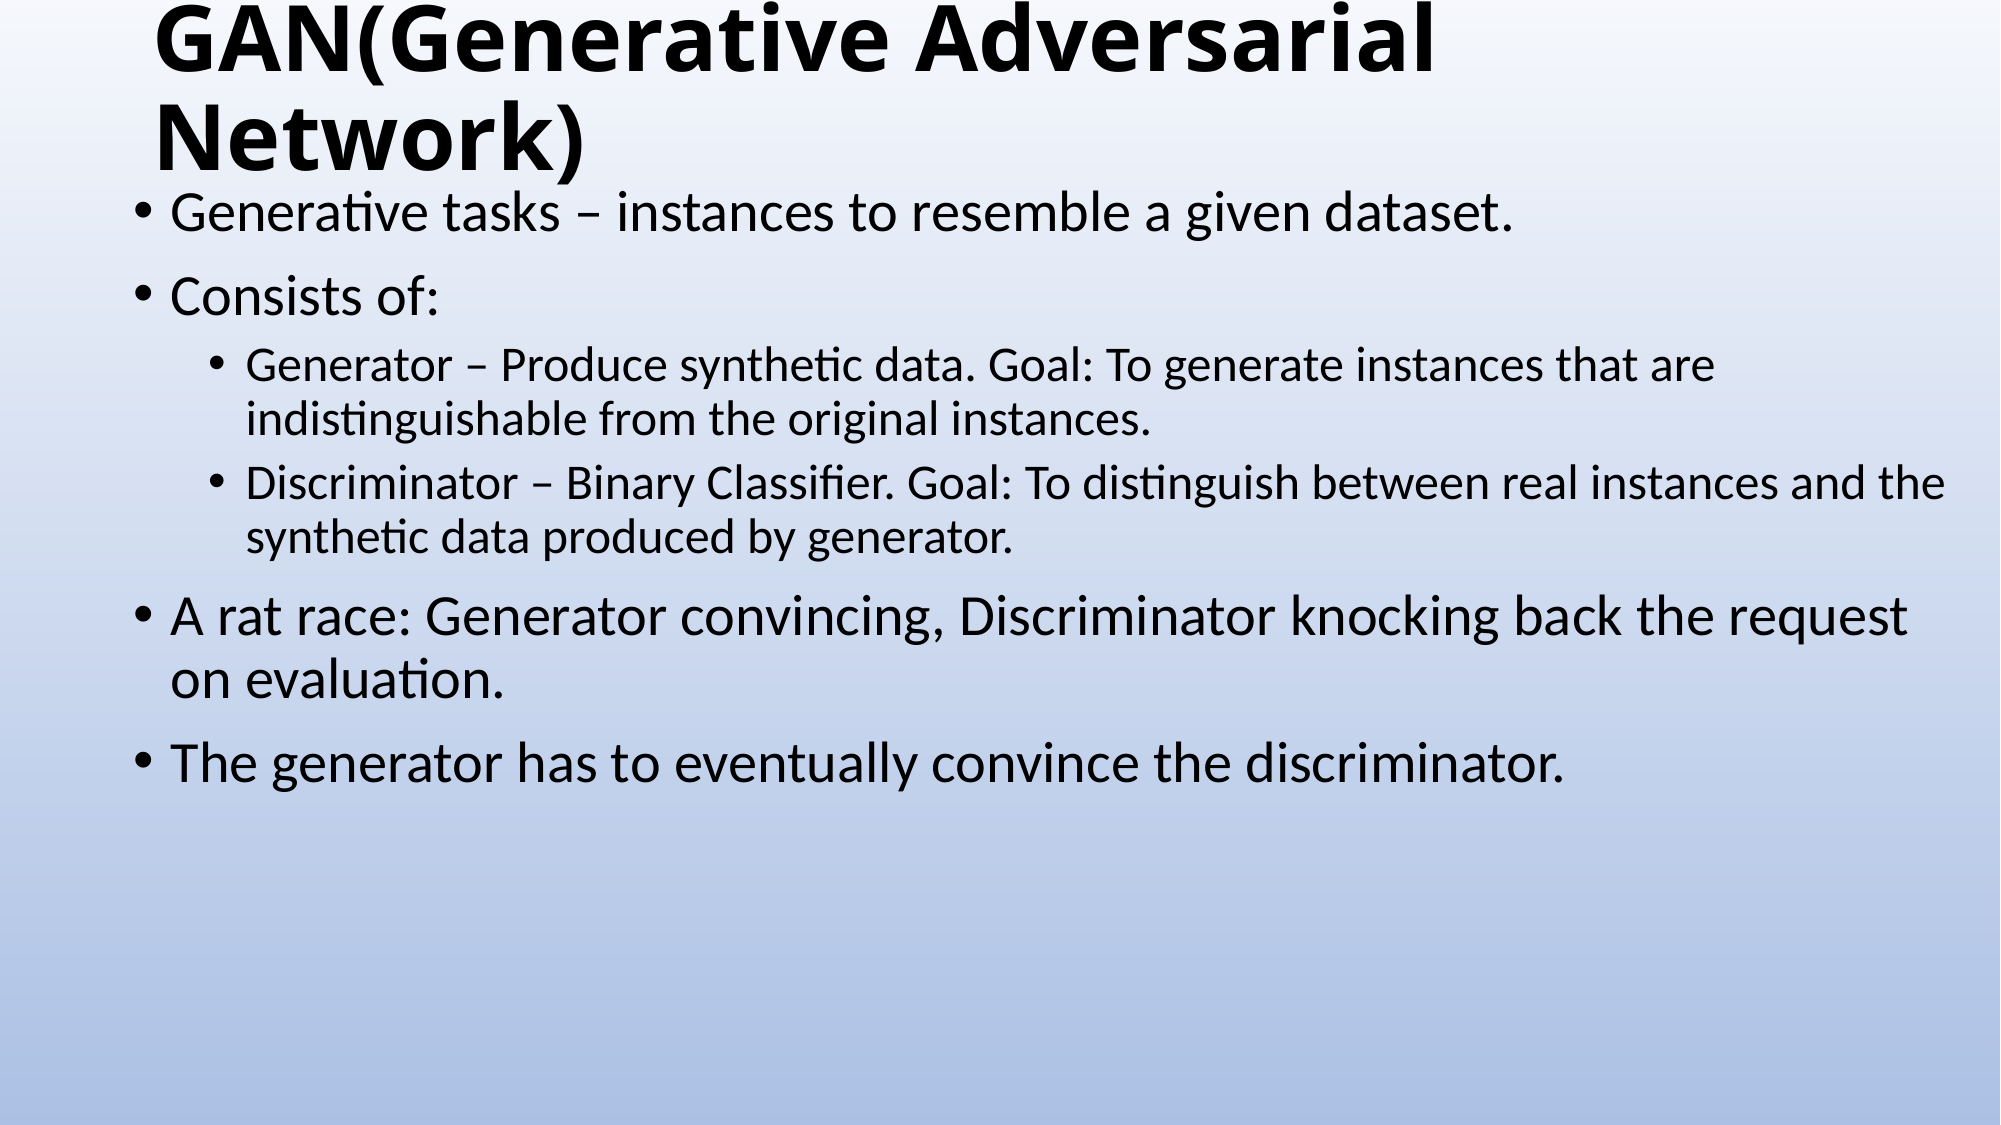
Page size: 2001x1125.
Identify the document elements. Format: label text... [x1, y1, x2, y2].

list Generative tasks – instances to resemble a given dataset. Consists of: Generator – Produce synthetic data. Goal: To generate instances that are indistinguishable from the original instances. Discriminator – Binary Classifier. Goal: To distinguish between real instances and the synthetic data produced by generator. A rat race: Generator convincing, Discriminator knocking back the request on evaluation. The generator has to eventually convince the discriminator. [118, 173, 1969, 999]
title GAN(Generative Adversarial Network) [137, 27, 1863, 156]
